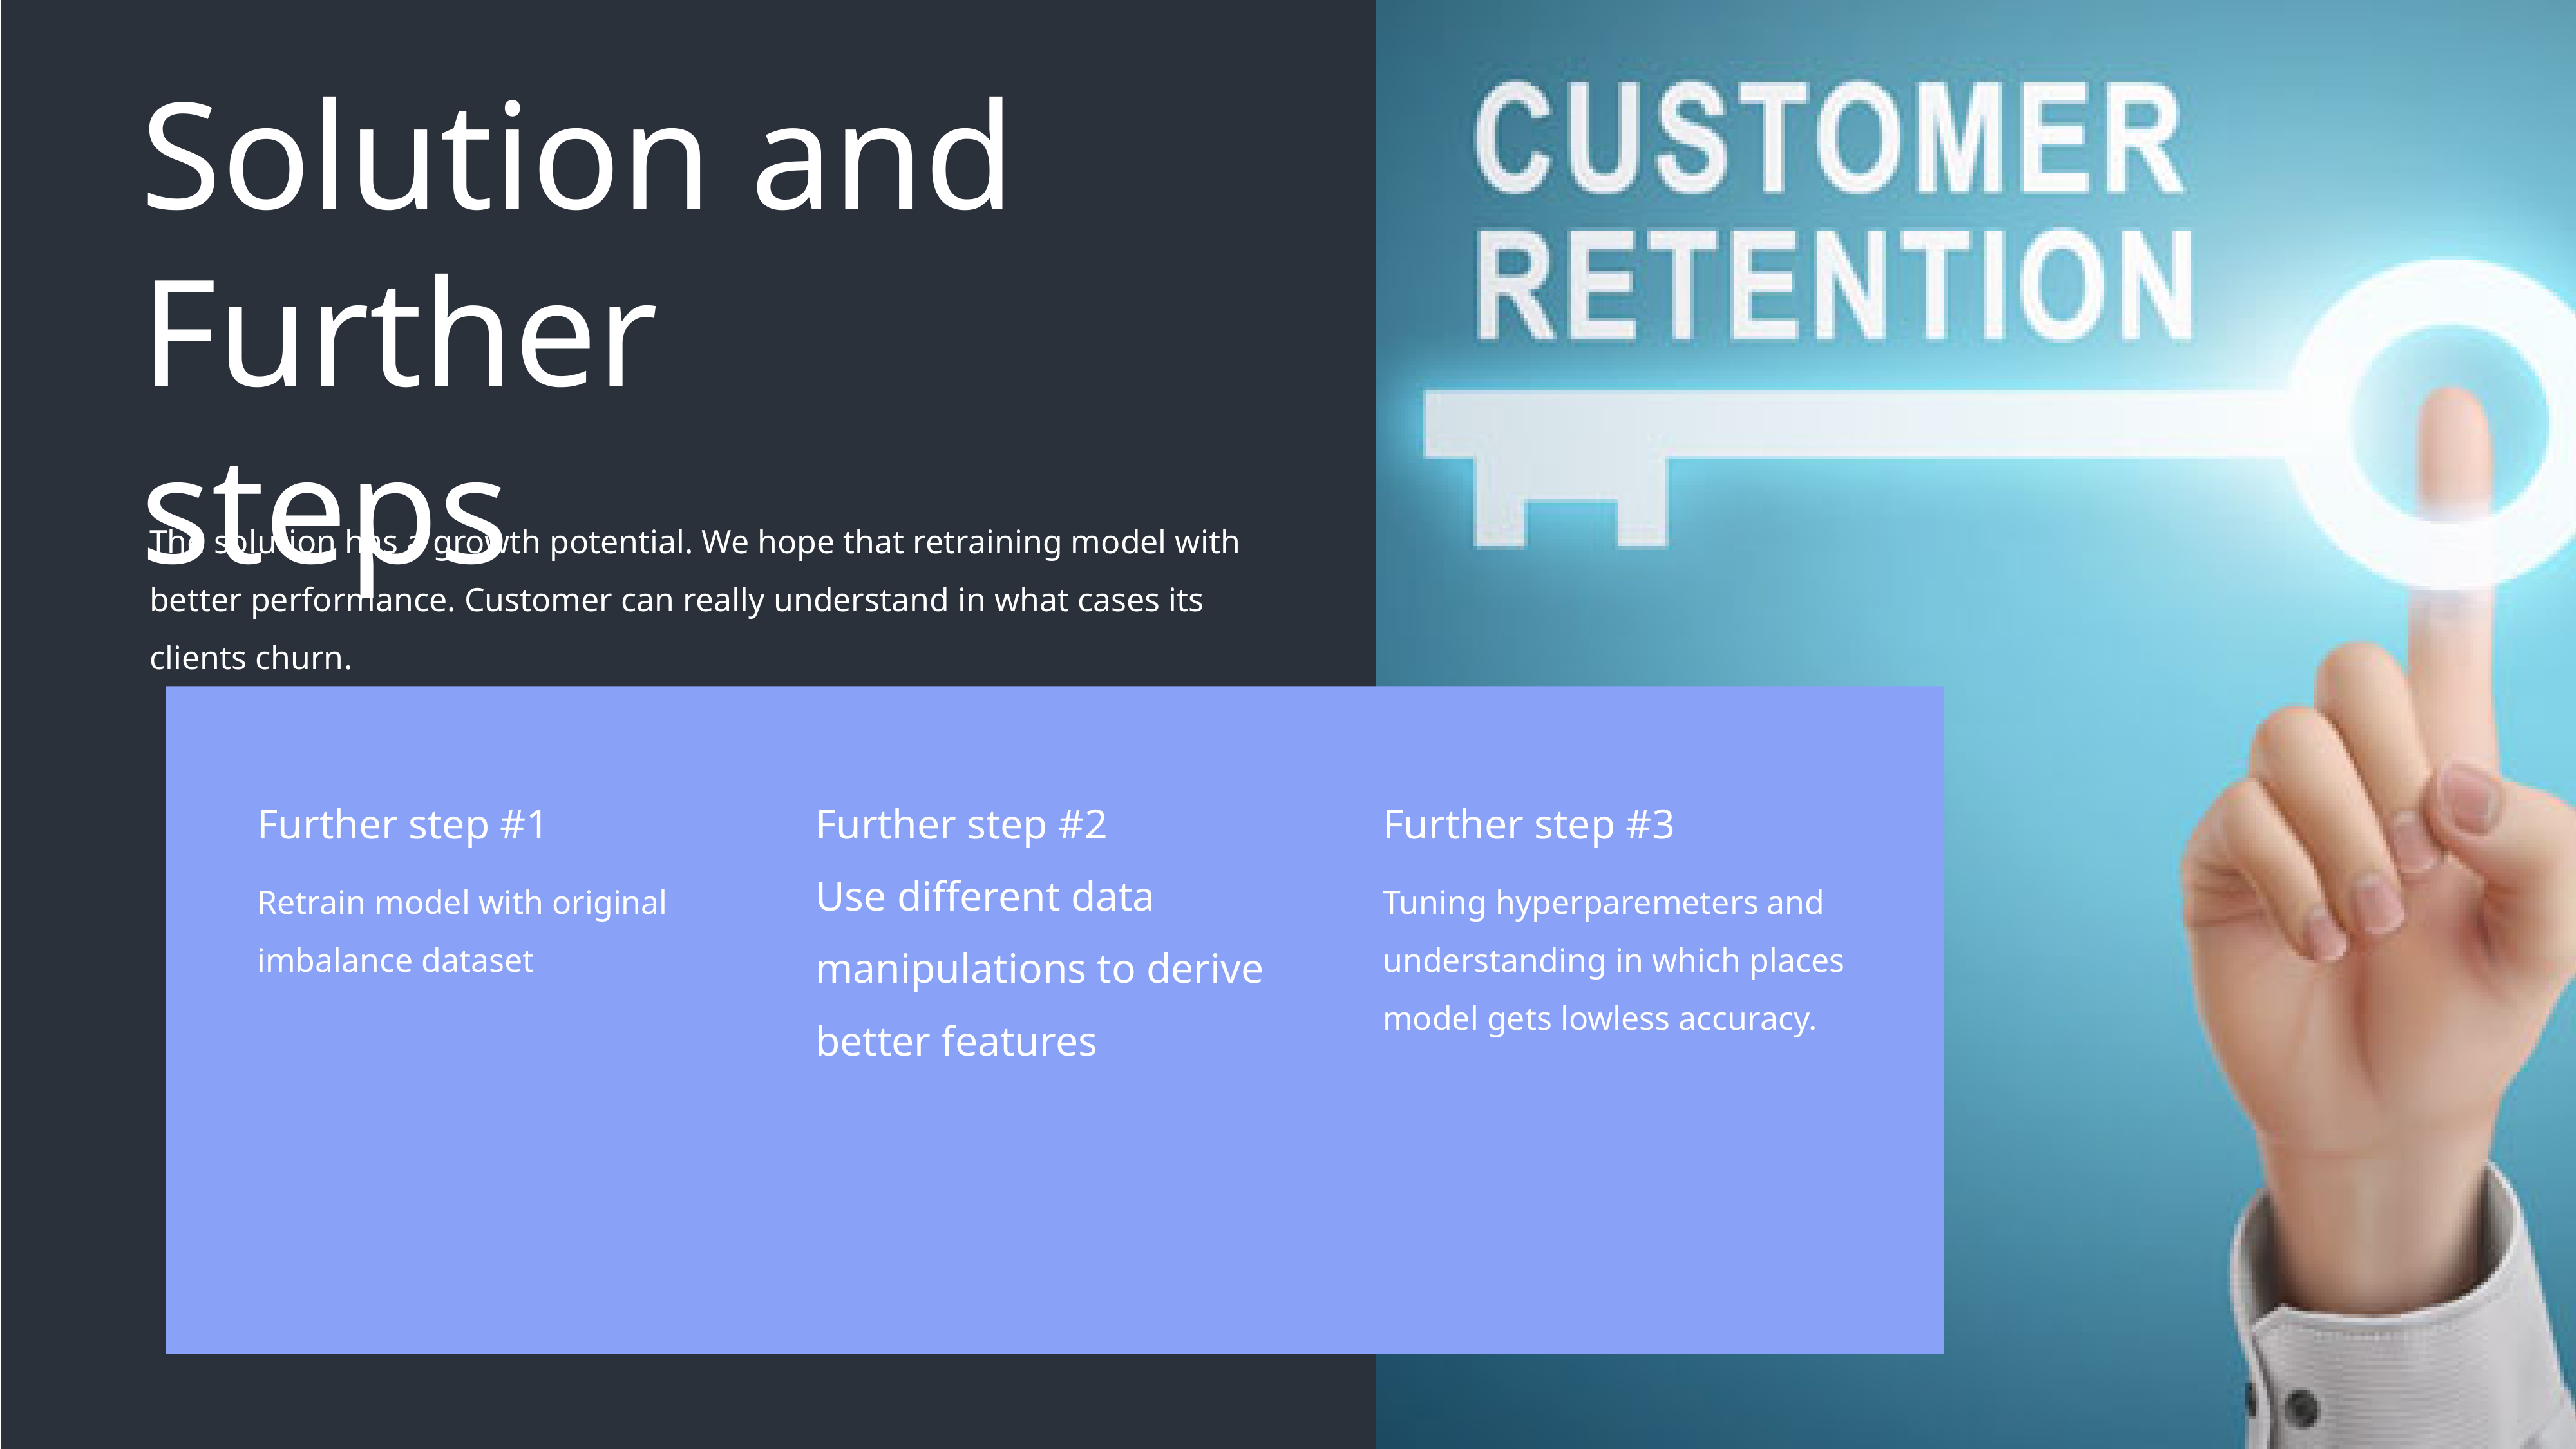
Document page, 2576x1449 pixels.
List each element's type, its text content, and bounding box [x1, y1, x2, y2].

text_box Solution and Further steps [136, 430, 1023, 598]
text_box The solution has a growth potential. We hope that retraining model with better performance. Customer can really understand in what cases its clients churn. [144, 497, 1300, 681]
text_box Solution and Further steps [136, 56, 1023, 424]
text_box [166, 686, 1372, 1354]
picture [1376, 0, 2576, 1449]
text_box Further step #1 Retrain model with original imbalance dataset [252, 769, 780, 984]
text_box Further step #2 Use different data manipulations to derive better features [810, 769, 1347, 1069]
